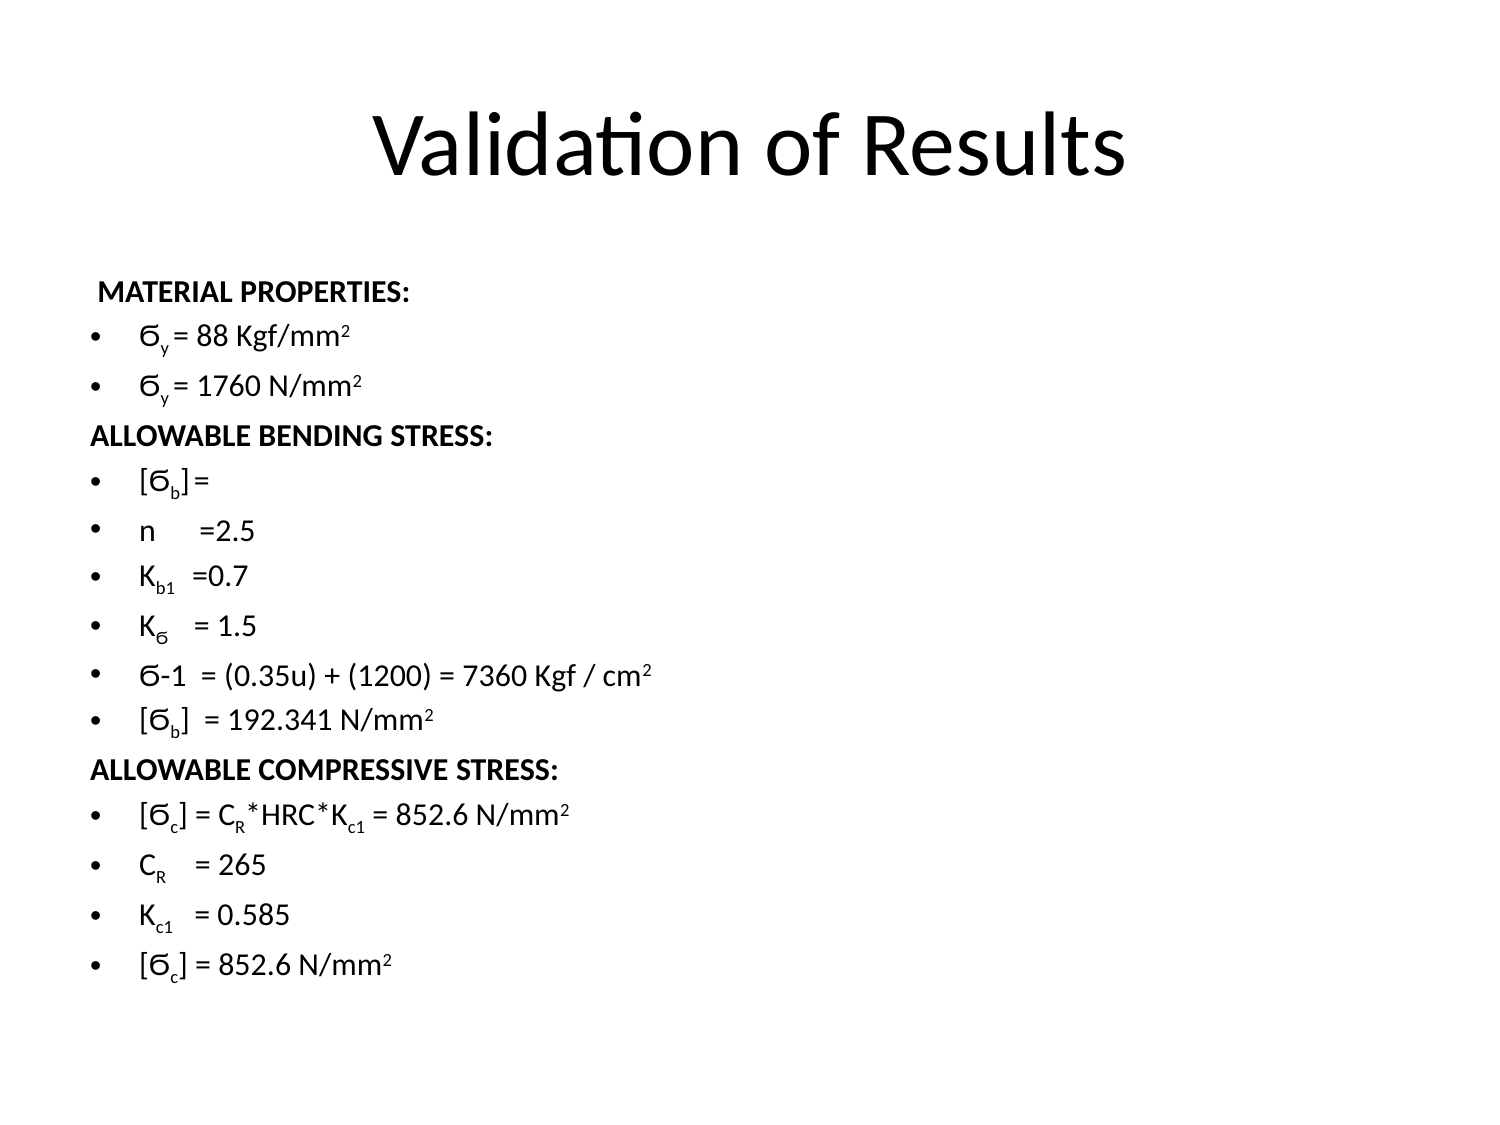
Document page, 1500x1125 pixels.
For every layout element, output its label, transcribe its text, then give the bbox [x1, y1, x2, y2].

title Validation of Results [75, 45, 1425, 233]
